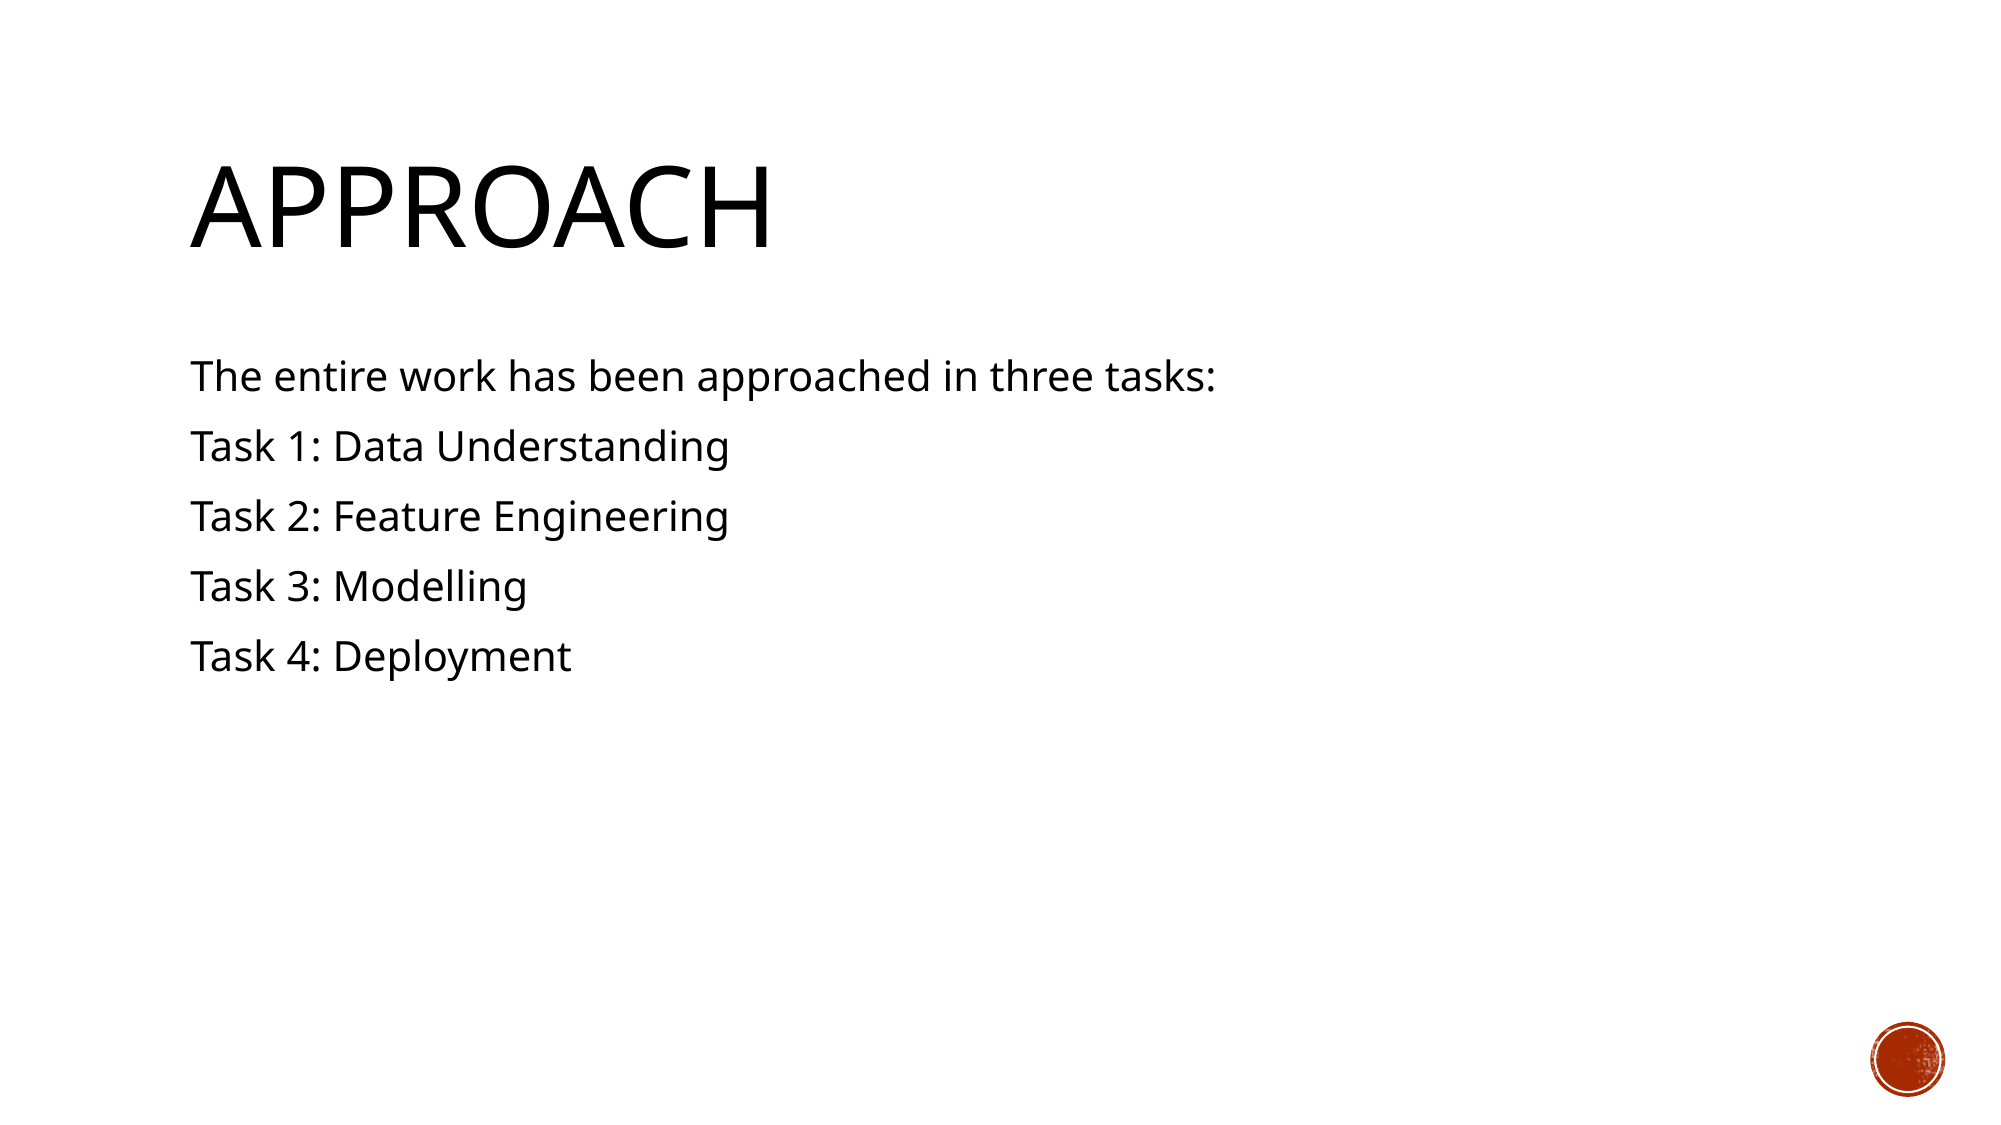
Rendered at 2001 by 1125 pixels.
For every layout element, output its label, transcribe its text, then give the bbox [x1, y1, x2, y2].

title Approach [175, 79, 1826, 344]
list The entire work has been approached in three tasks: Task 1: Data Understanding Task 2: Feature Engineering Task 3: Modelling Task 4: Deployment [175, 348, 1826, 1013]
